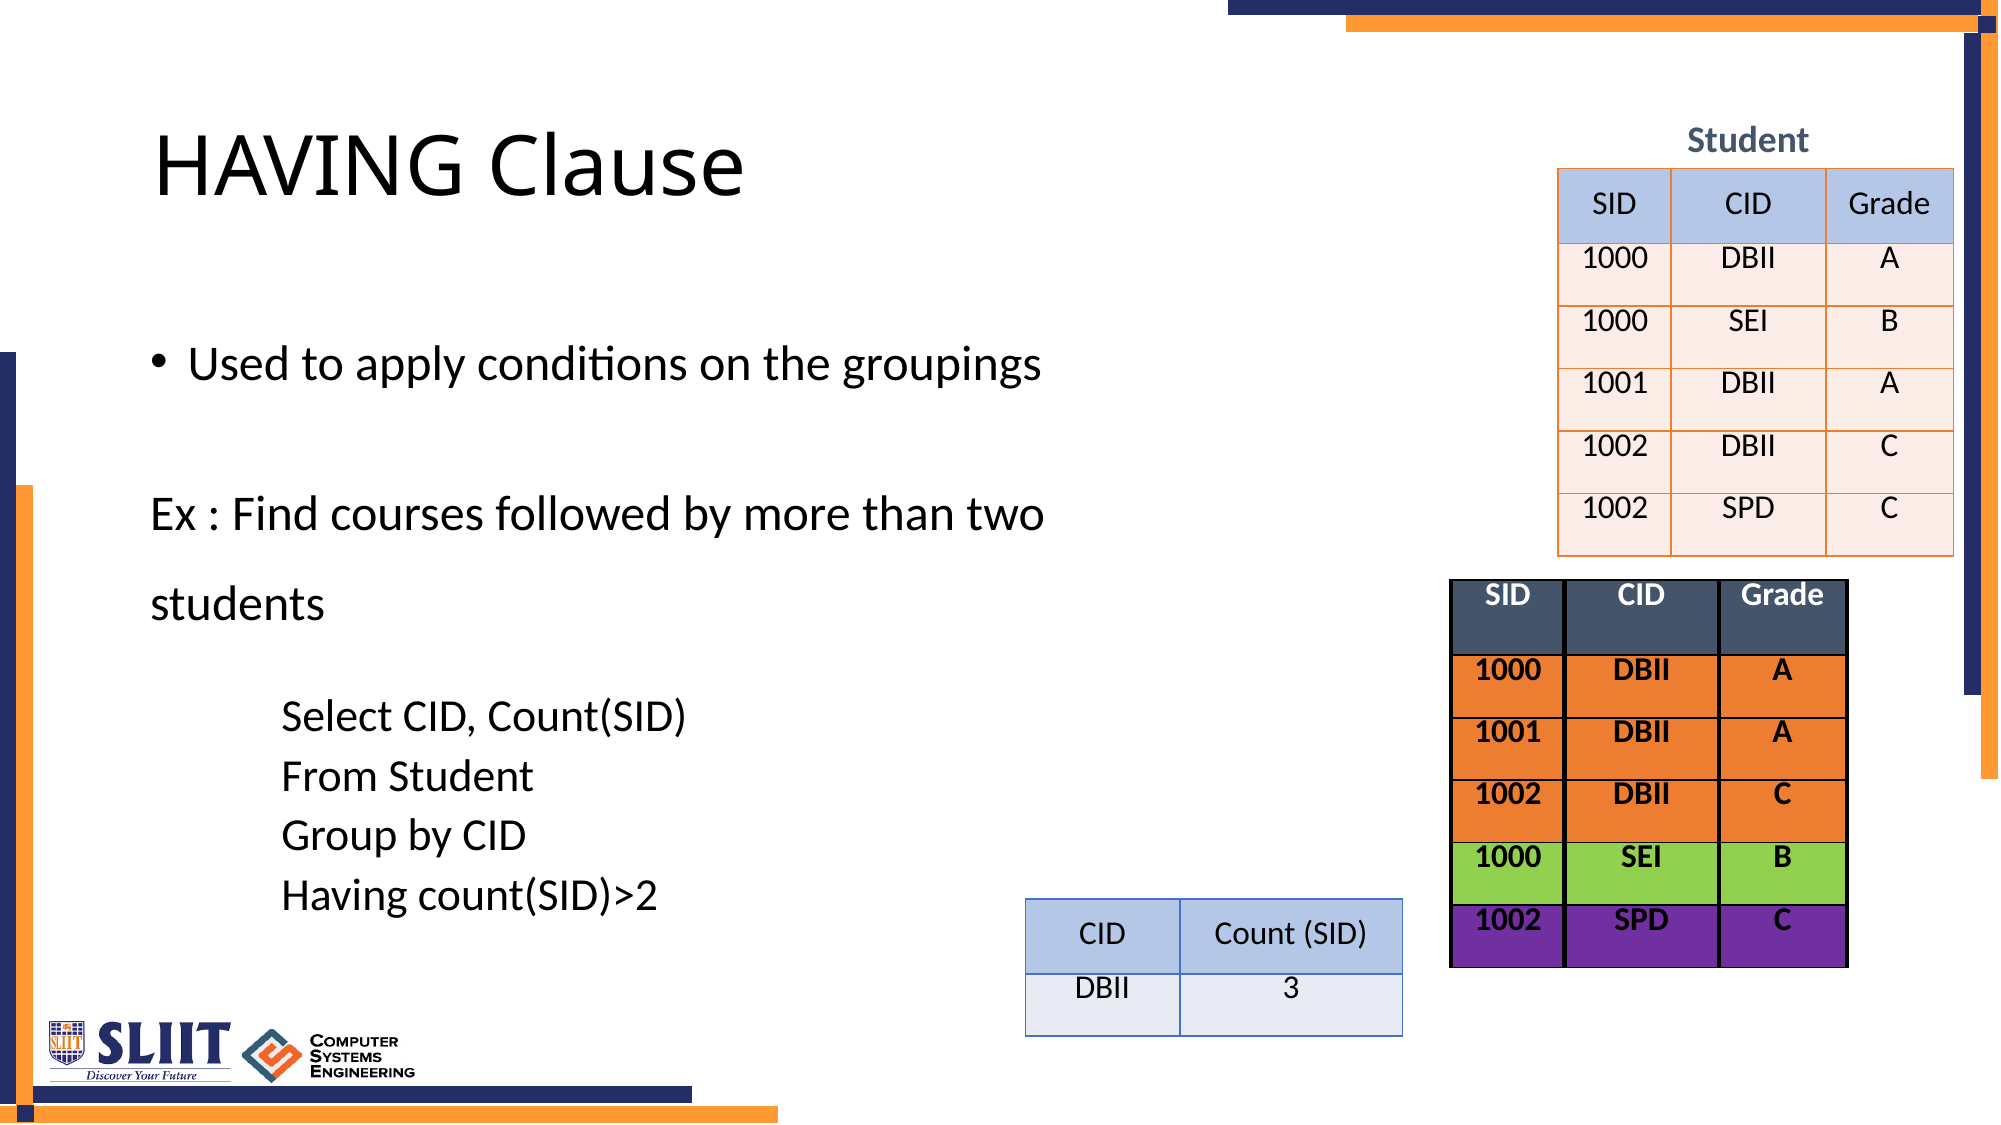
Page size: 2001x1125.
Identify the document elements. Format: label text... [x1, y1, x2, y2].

table_cell A [1721, 656, 1845, 717]
table_cell SPD [1672, 494, 1825, 555]
table_cell 1002 [1453, 906, 1562, 967]
picture [240, 1025, 422, 1085]
table_cell 1001 [1559, 369, 1670, 430]
table_header SID [1559, 169, 1670, 243]
table_cell 1002 [1559, 432, 1670, 493]
table_header SID [1453, 581, 1562, 654]
table_cell A [1827, 369, 1953, 430]
table_cell DBII [1672, 369, 1825, 430]
table_cell C [1827, 432, 1953, 493]
table_cell SPD [1567, 906, 1717, 967]
table_cell 1000 [1453, 843, 1562, 904]
table_header CID [1026, 900, 1179, 973]
table_header Grade [1827, 169, 1953, 243]
table_cell DBII [1026, 975, 1179, 1035]
table_cell DBII [1567, 656, 1717, 717]
table_cell SEI [1567, 843, 1717, 904]
table_cell DBII [1672, 432, 1825, 493]
list Used to apply conditions on the groupings Ex : Find courses followed by more than two students Select CID, Count(SID) From Student Group by CID Having count(SID)>2 [134, 292, 1189, 968]
table_cell DBII [1567, 781, 1717, 842]
text_box Student [1672, 107, 1825, 168]
table_cell 3 [1181, 975, 1402, 1035]
table_cell 1000 [1453, 656, 1562, 717]
picture [49, 1021, 231, 1082]
table_cell A [1721, 719, 1845, 779]
table_cell A [1827, 244, 1953, 305]
table_cell DBII [1567, 719, 1717, 779]
table_cell 1000 [1559, 244, 1670, 305]
table_cell SEI [1672, 307, 1825, 368]
table_header Count (SID) [1181, 900, 1402, 973]
table_cell DBII [1672, 244, 1825, 305]
table_cell 1001 [1453, 719, 1562, 779]
table_cell C [1721, 906, 1845, 967]
table_cell 1002 [1559, 494, 1670, 555]
table_cell C [1827, 494, 1953, 555]
table_header CID [1567, 581, 1717, 654]
table_cell 1002 [1453, 781, 1562, 842]
table_cell C [1721, 781, 1845, 842]
table_header Grade [1721, 581, 1845, 654]
table_header CID [1672, 169, 1825, 243]
table_cell B [1721, 843, 1845, 904]
title HAVING Clause [137, 59, 1863, 278]
table_cell 1000 [1559, 307, 1670, 368]
table_cell B [1827, 307, 1953, 368]
